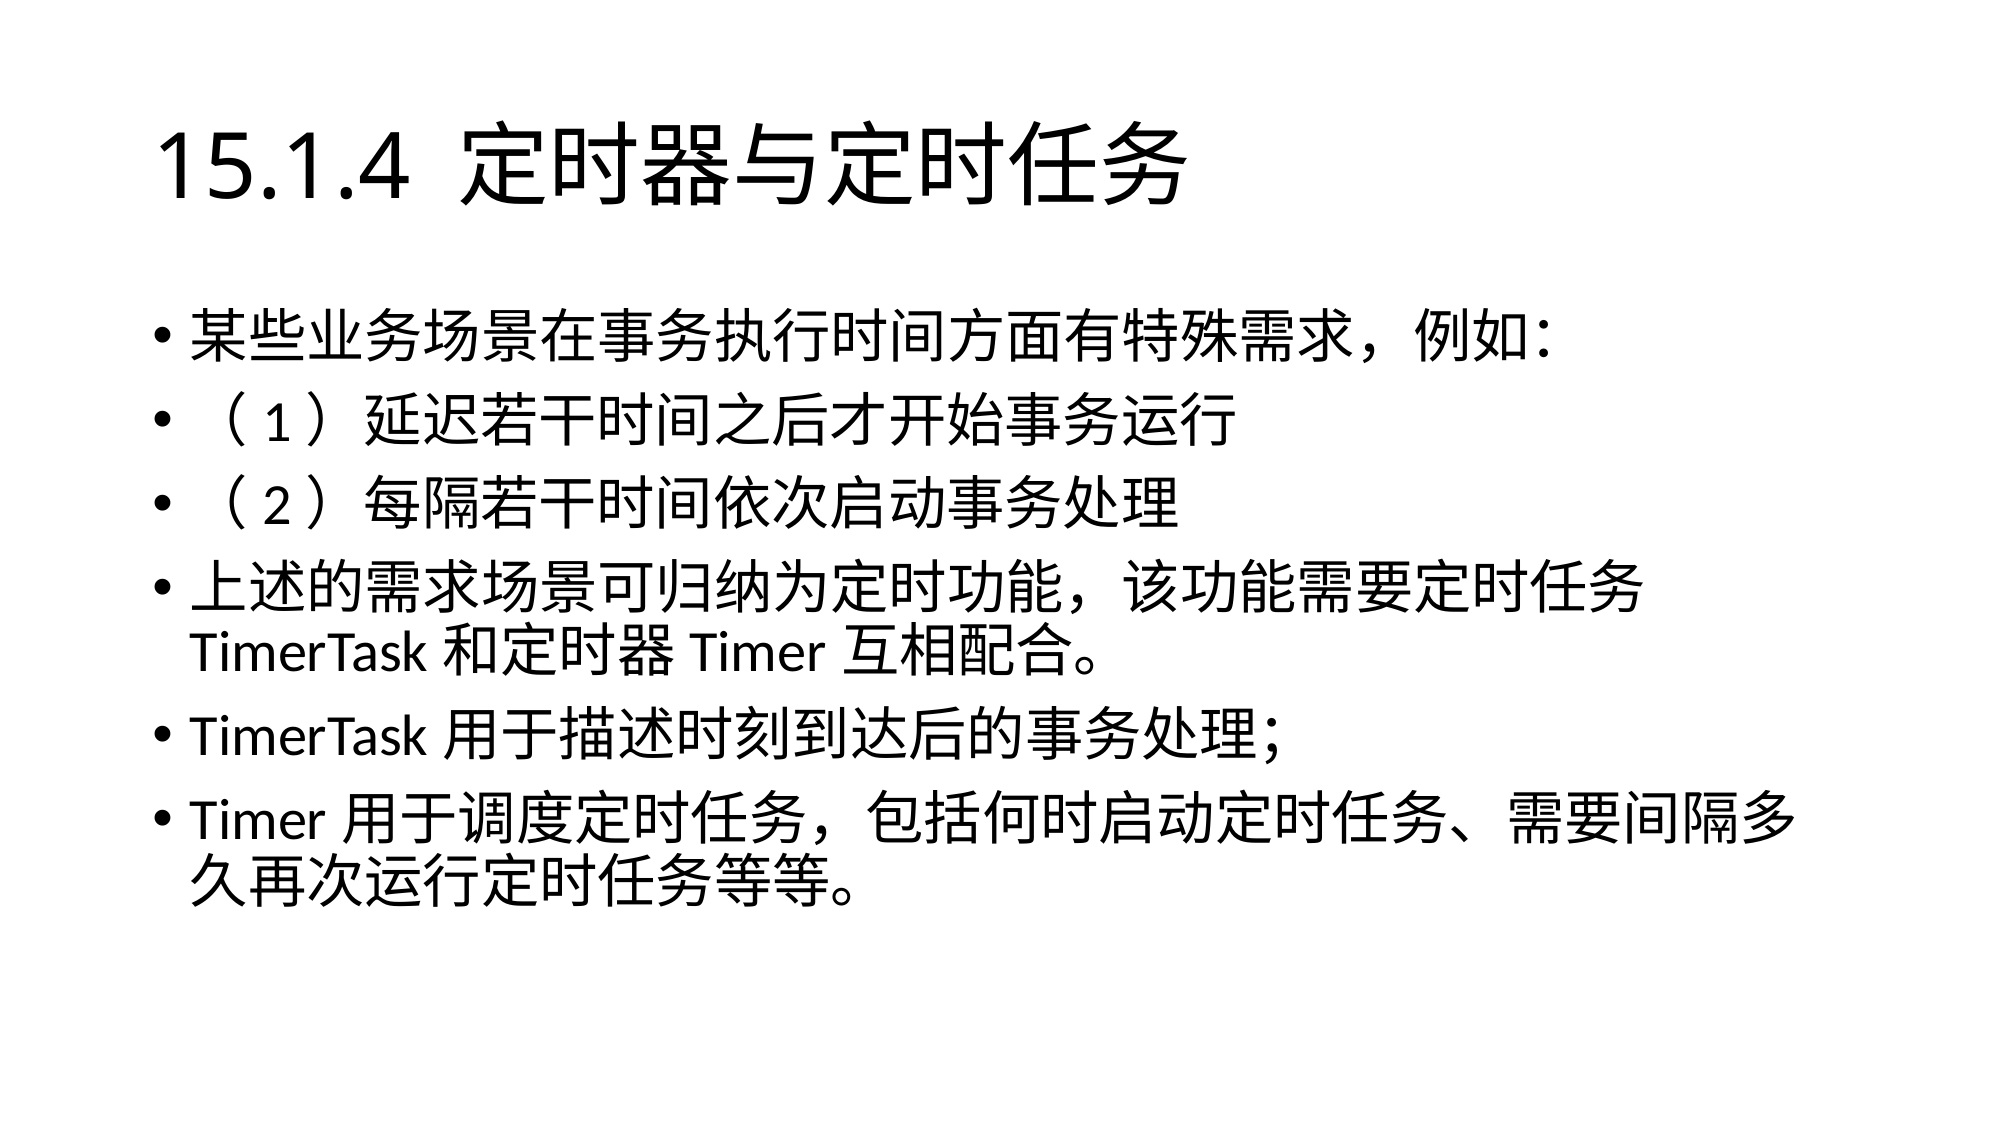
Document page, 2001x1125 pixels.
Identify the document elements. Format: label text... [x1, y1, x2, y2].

list 某些业务场景在事务执行时间方面有特殊需求，例如： （1）延迟若干时间之后才开始事务运行 （2）每隔若干时间依次启动事务处理 上述的需求场景可归纳为定时功能，该功能需要定时任务TimerTask和定时器Timer互相配合。 TimerTask用于描述时刻到达后的事务处理； Timer用于调度定时任务，包括何时启动定时任务、需要间隔多久再次运行定时任务等等。 [137, 299, 1863, 1014]
title 15.1.4 定时器与定时任务 [137, 59, 1863, 278]
